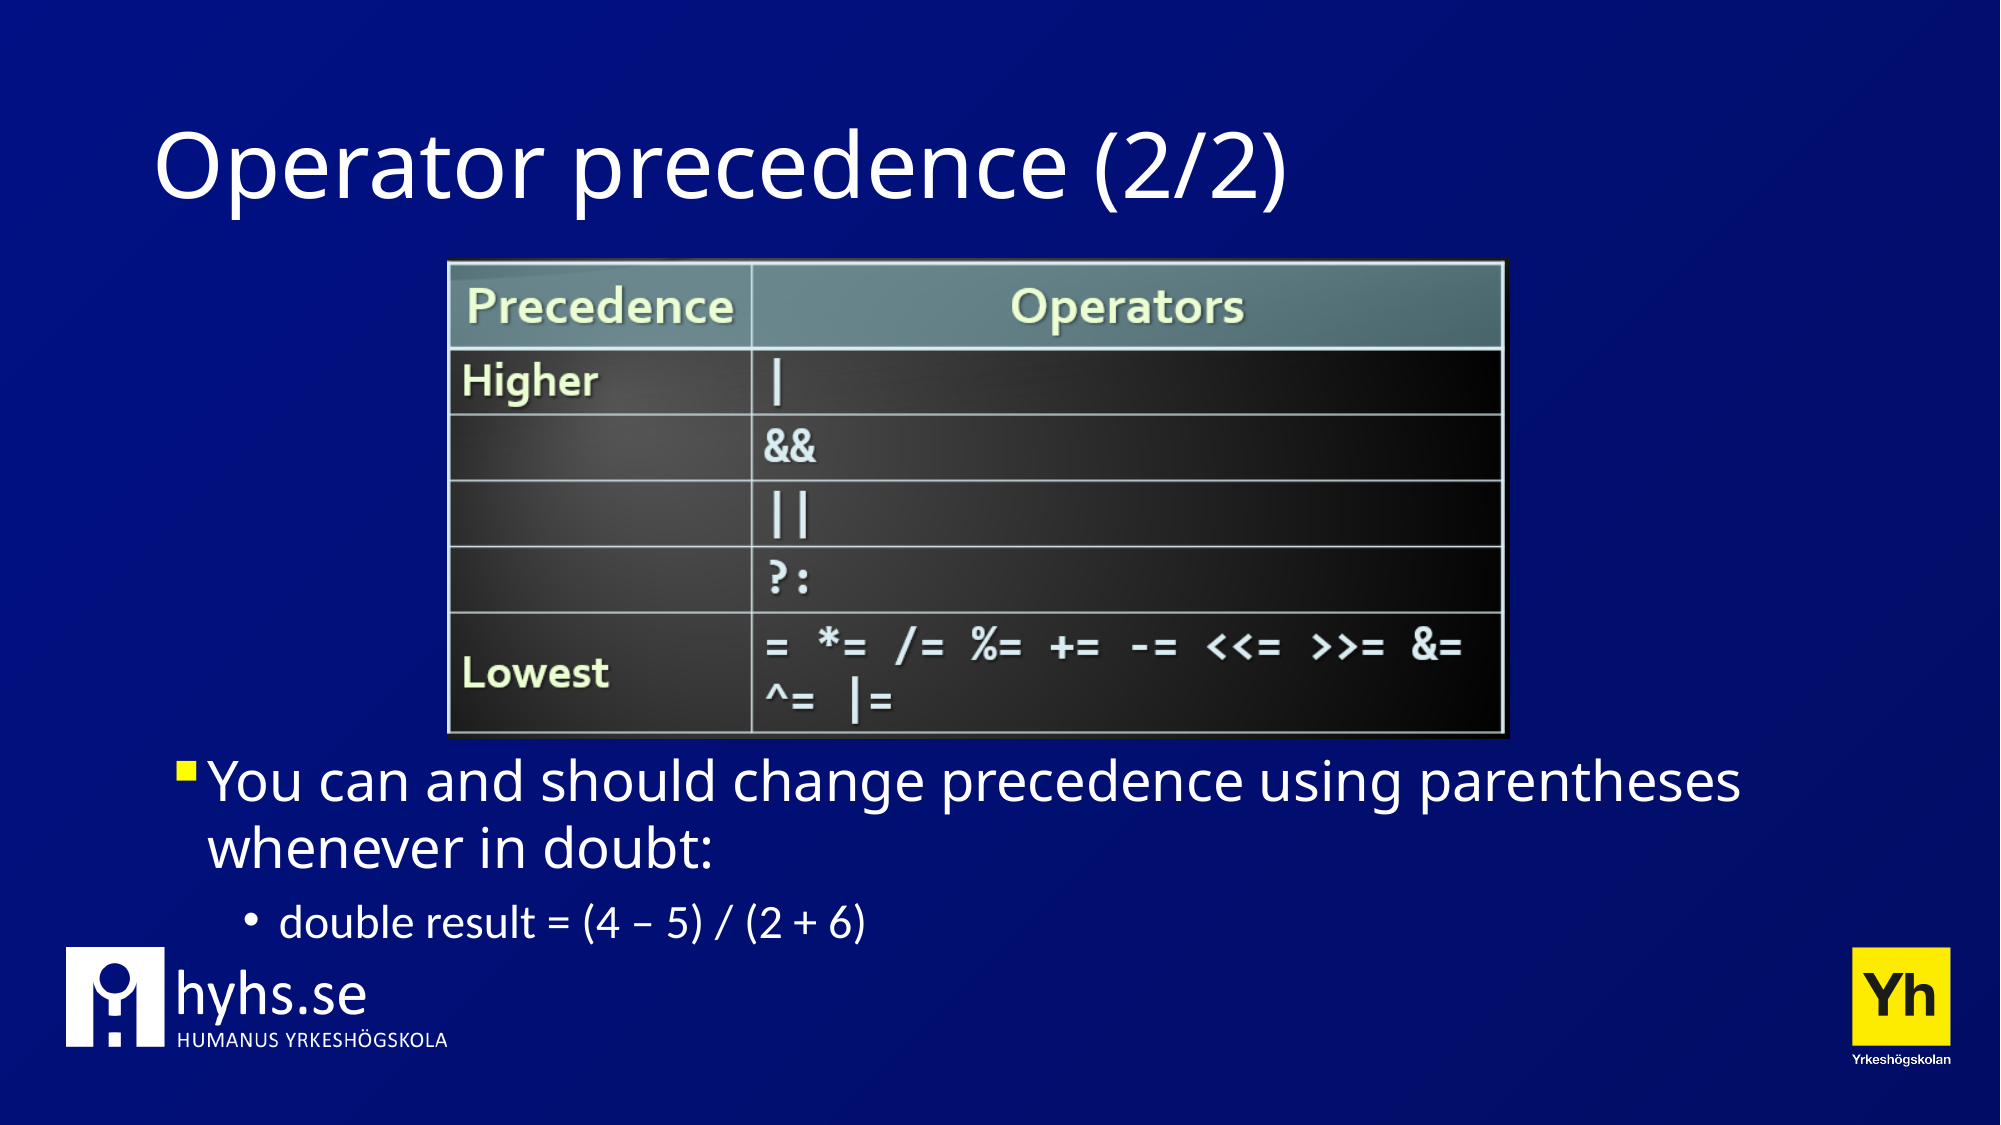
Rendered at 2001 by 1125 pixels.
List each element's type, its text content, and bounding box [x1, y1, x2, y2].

picture [1841, 947, 1961, 1067]
picture [66, 945, 447, 1052]
title Operator precedence (2/2) [137, 59, 1863, 278]
text_box You can and should change precedence using parentheses whenever in doubt: double result = (4 – 5) / (2 + 6) [156, 738, 1881, 956]
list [447, 258, 1510, 739]
